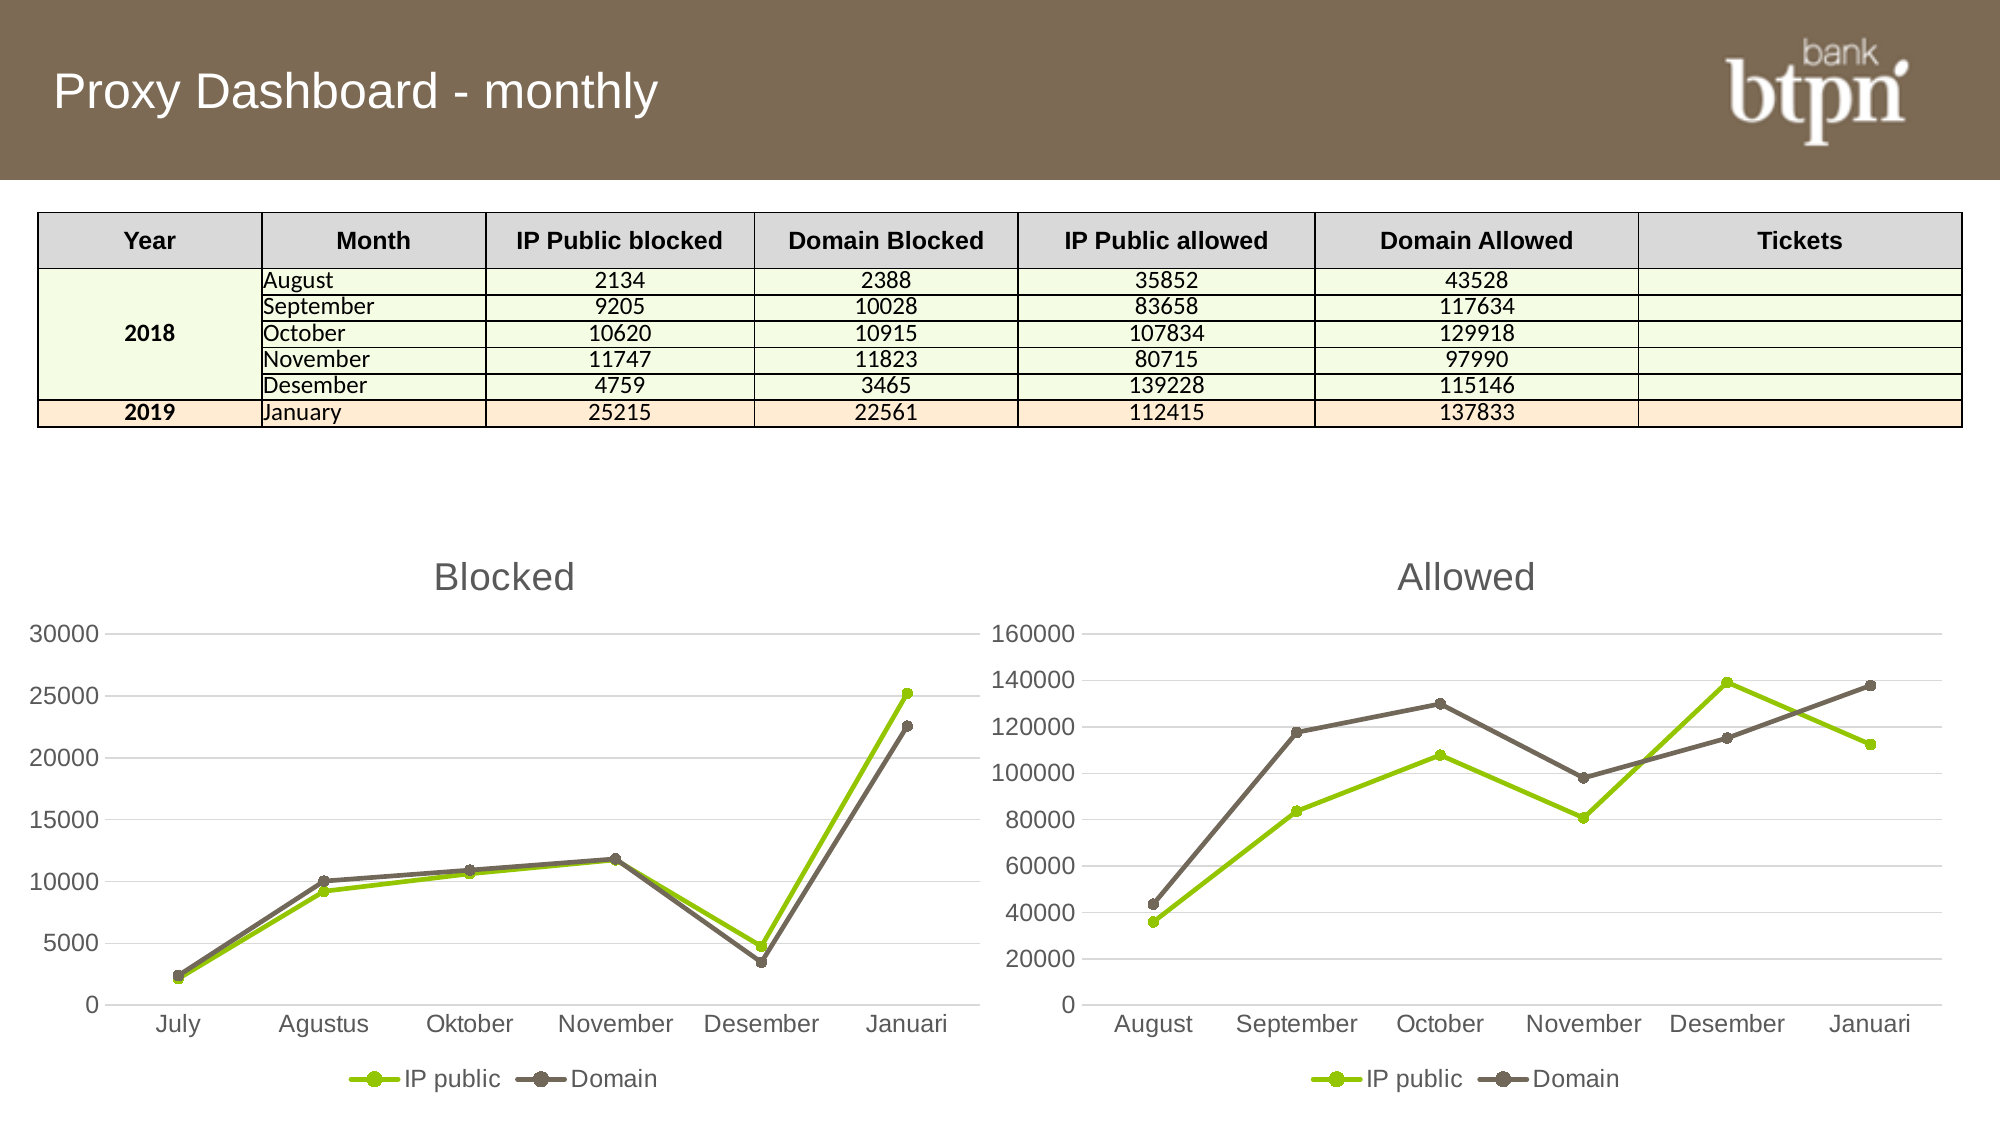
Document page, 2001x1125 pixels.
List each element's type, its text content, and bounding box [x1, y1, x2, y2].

picture [0, 0, 2000, 180]
table_cell 107834 [1019, 322, 1314, 347]
table_cell 112415 [1019, 401, 1314, 426]
table_cell October [263, 322, 485, 347]
table_cell 129918 [1316, 322, 1638, 347]
table_cell 11823 [755, 348, 1017, 373]
table_cell 137833 [1316, 401, 1638, 426]
table_cell August [263, 269, 485, 294]
table_cell 22561 [755, 401, 1017, 426]
table_header IP Public allowed [1019, 213, 1314, 268]
table_header Domain Blocked [755, 213, 1017, 268]
table_cell 43528 [1316, 269, 1638, 294]
table_cell 117634 [1316, 296, 1638, 320]
table_cell 2019 [39, 401, 261, 426]
table_cell 25215 [487, 401, 754, 426]
table_cell Desember [263, 375, 485, 399]
title Proxy Dashboard - monthly [38, 58, 1702, 120]
table_cell November [263, 348, 485, 373]
table_cell 9205 [487, 296, 754, 320]
table_header Year [39, 213, 261, 268]
table_cell 4759 [487, 375, 754, 399]
table_cell 10028 [755, 296, 1017, 320]
table_cell 2134 [487, 269, 754, 294]
table_cell [1639, 348, 1961, 373]
table_cell 11747 [487, 348, 754, 373]
table_cell 35852 [1019, 269, 1314, 294]
table_cell 2388 [755, 269, 1017, 294]
table_cell 3465 [755, 375, 1017, 399]
table_header Month [263, 213, 485, 268]
table_cell [1639, 296, 1961, 320]
chart [8, 522, 1963, 1099]
table_cell 97990 [1316, 348, 1638, 373]
table_cell 10915 [755, 322, 1017, 347]
table_cell [1639, 375, 1961, 399]
table_cell 139228 [1019, 375, 1314, 399]
table_cell 80715 [1019, 348, 1314, 373]
table_cell 10620 [487, 322, 754, 347]
table_cell [1639, 401, 1961, 426]
table_cell September [263, 296, 485, 320]
table_header IP Public blocked [487, 213, 754, 268]
table_cell [1639, 269, 1961, 294]
table_cell 115146 [1316, 375, 1638, 399]
table_cell 83658 [1019, 296, 1314, 320]
table_header Tickets [1639, 213, 1961, 268]
table_header Domain Allowed [1316, 213, 1638, 268]
table_cell 2018 [39, 269, 261, 399]
table_cell [1639, 322, 1961, 347]
table_cell January [263, 401, 485, 426]
